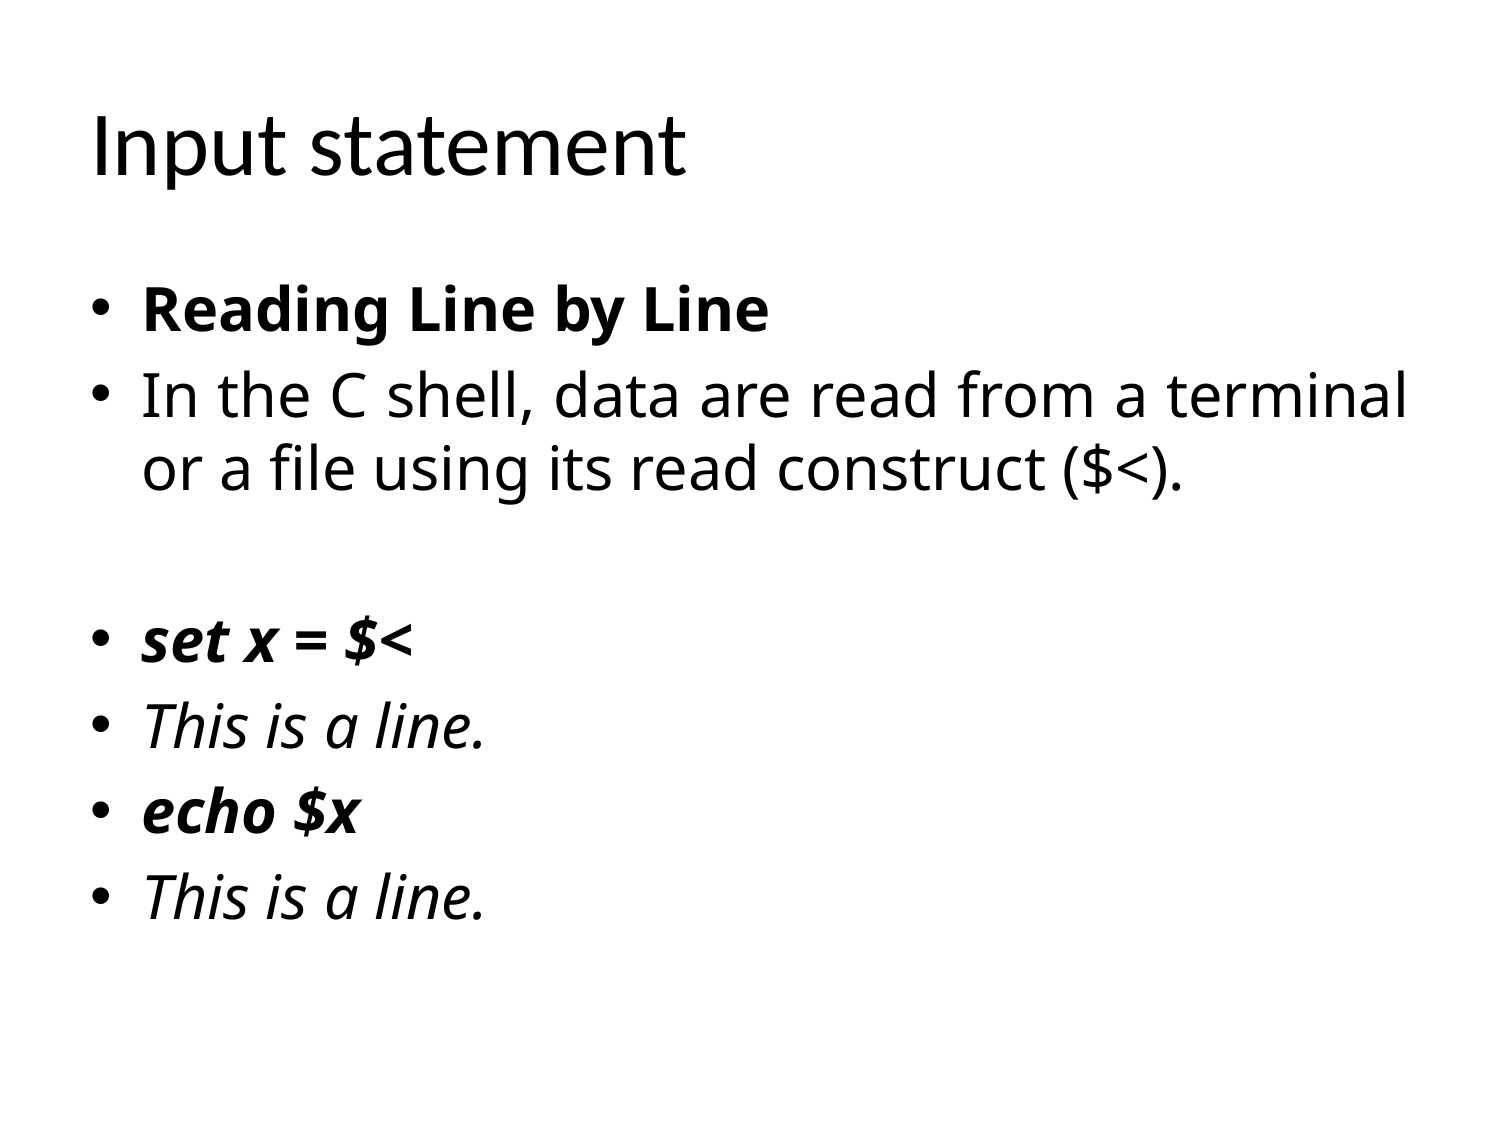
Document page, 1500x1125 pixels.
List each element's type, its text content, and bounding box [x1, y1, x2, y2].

list Reading Line by Line In the C shell, data are read from a terminal or a file using its read construct ($<). set x = $< This is a line. echo $x This is a line. [75, 262, 1425, 1005]
title Input statement [75, 45, 1425, 233]
